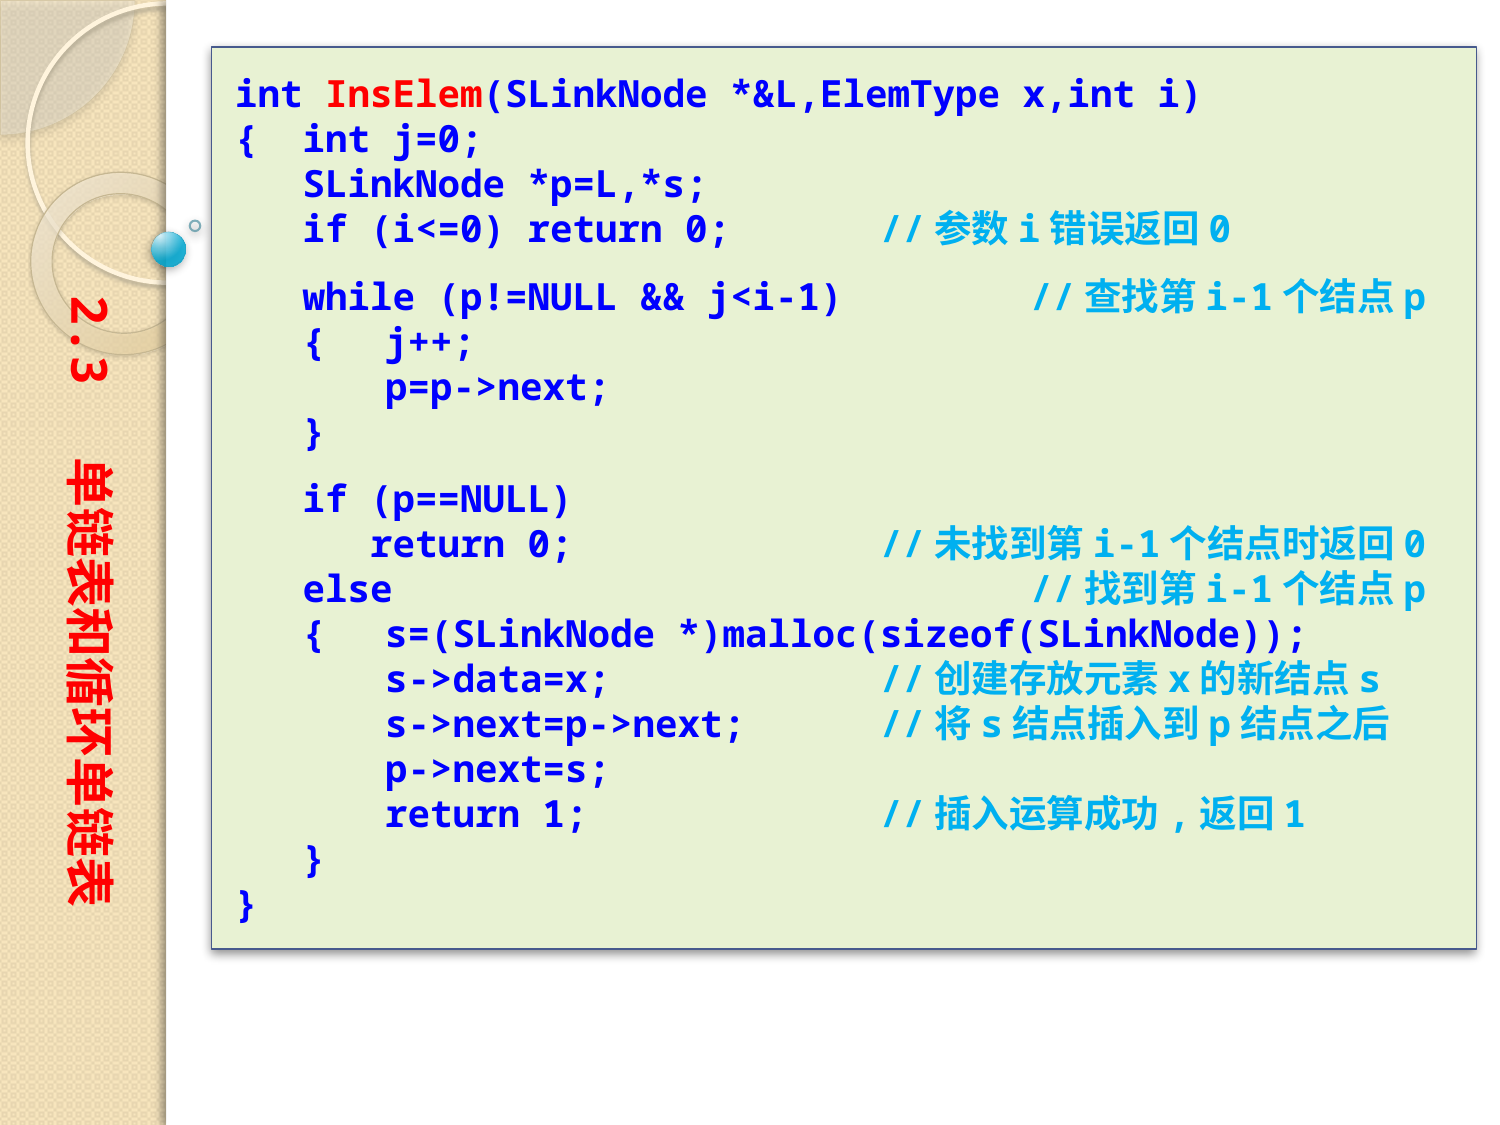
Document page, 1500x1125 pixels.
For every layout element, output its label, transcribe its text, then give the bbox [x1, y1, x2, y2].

text_box int InsElem(SLinkNode *&L,ElemType x,int i) { int j=0; SLinkNode *p=L,*s; if (i<=0) return 0; //参数i错误返回0 while (p!=NULL && j<i-1) //查找第i-1个结点p { j++; p=p->next; } if (p==NULL) return 0; //未找到第i-1个结点时返回0 else //找到第i-1个结点p { s=(SLinkNode *)malloc(sizeof(SLinkNode)); s->data=x; //创建存放元素x的新结点s s->next=p->next; //将s结点插入到p结点之后 p->next=s; return 1; //插入运算成功,返回1 } } [211, 46, 1477, 950]
text_box 2.3 单链表和循环单链表 [38, 281, 129, 926]
